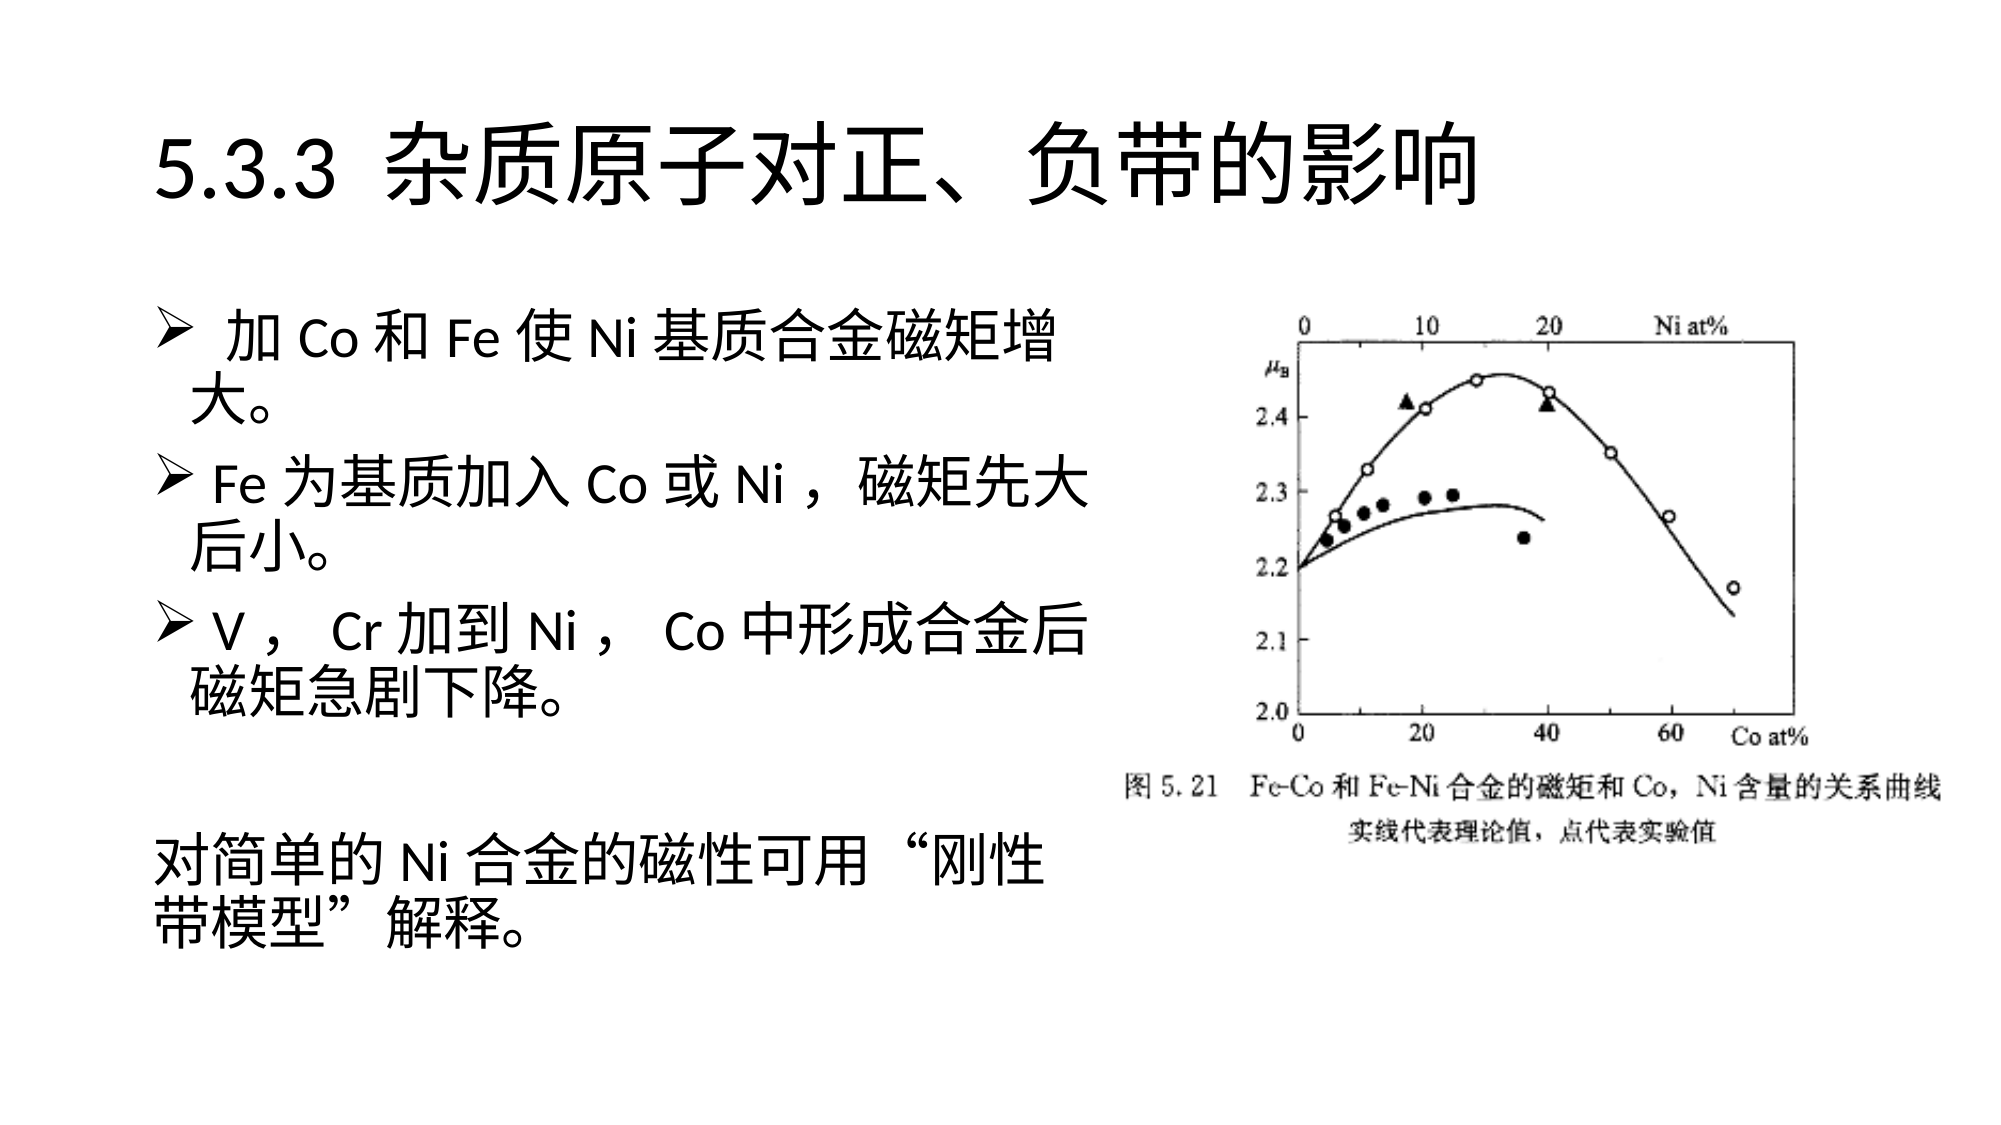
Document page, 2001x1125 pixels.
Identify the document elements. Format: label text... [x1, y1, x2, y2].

title 5.3.3 杂质原子对正、负带的影响 [137, 59, 1863, 278]
list 加Co和Fe使Ni基质合金磁矩增大。 Fe为基质加入Co或Ni，磁矩先大后小。 V，Cr加到Ni，Co中形成合金后磁矩急剧下降。 对简单的Ni合金的磁性可用“刚性带模型”解释。 [137, 299, 1112, 1041]
picture [1099, 299, 1975, 857]
